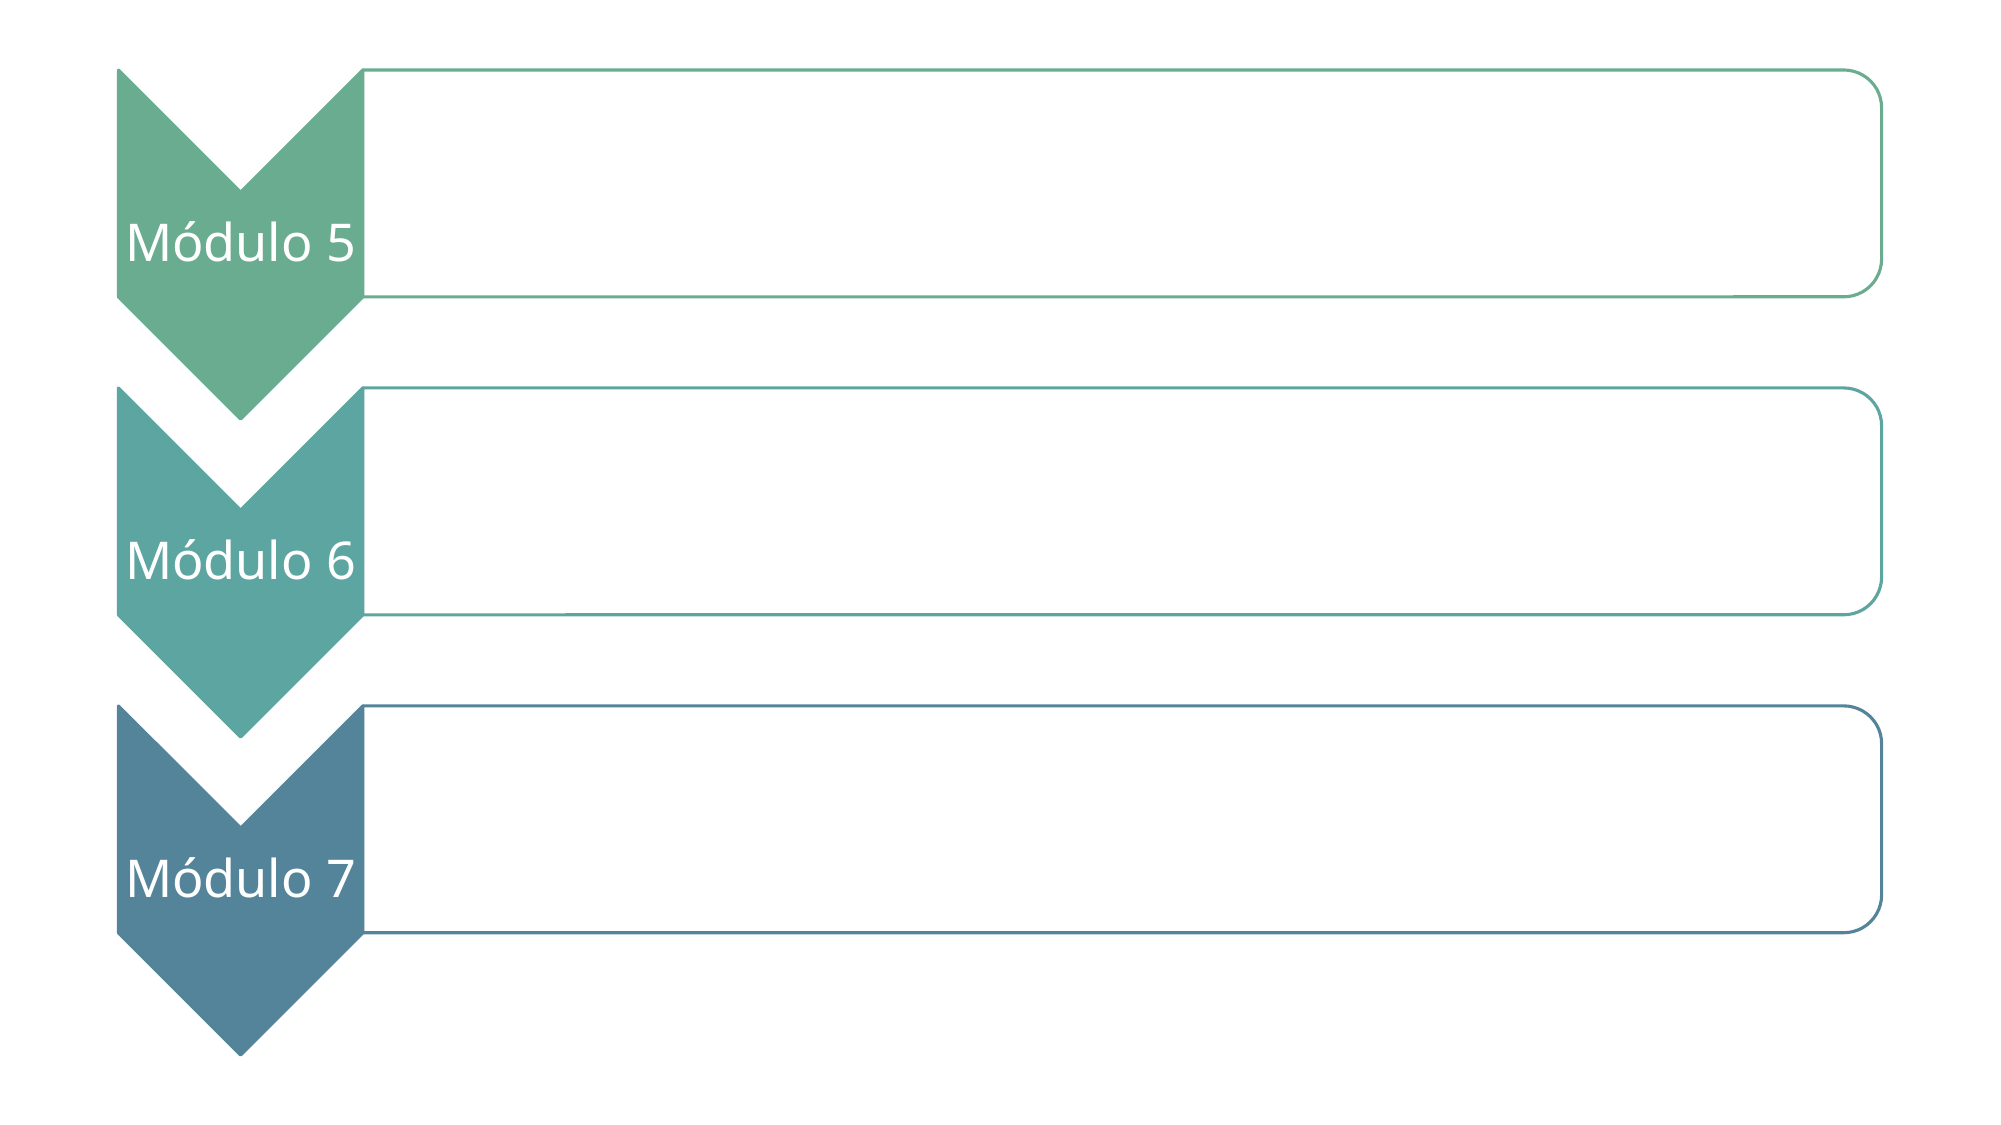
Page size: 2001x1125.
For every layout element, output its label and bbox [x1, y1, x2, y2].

text_box [118, 69, 1882, 1056]
